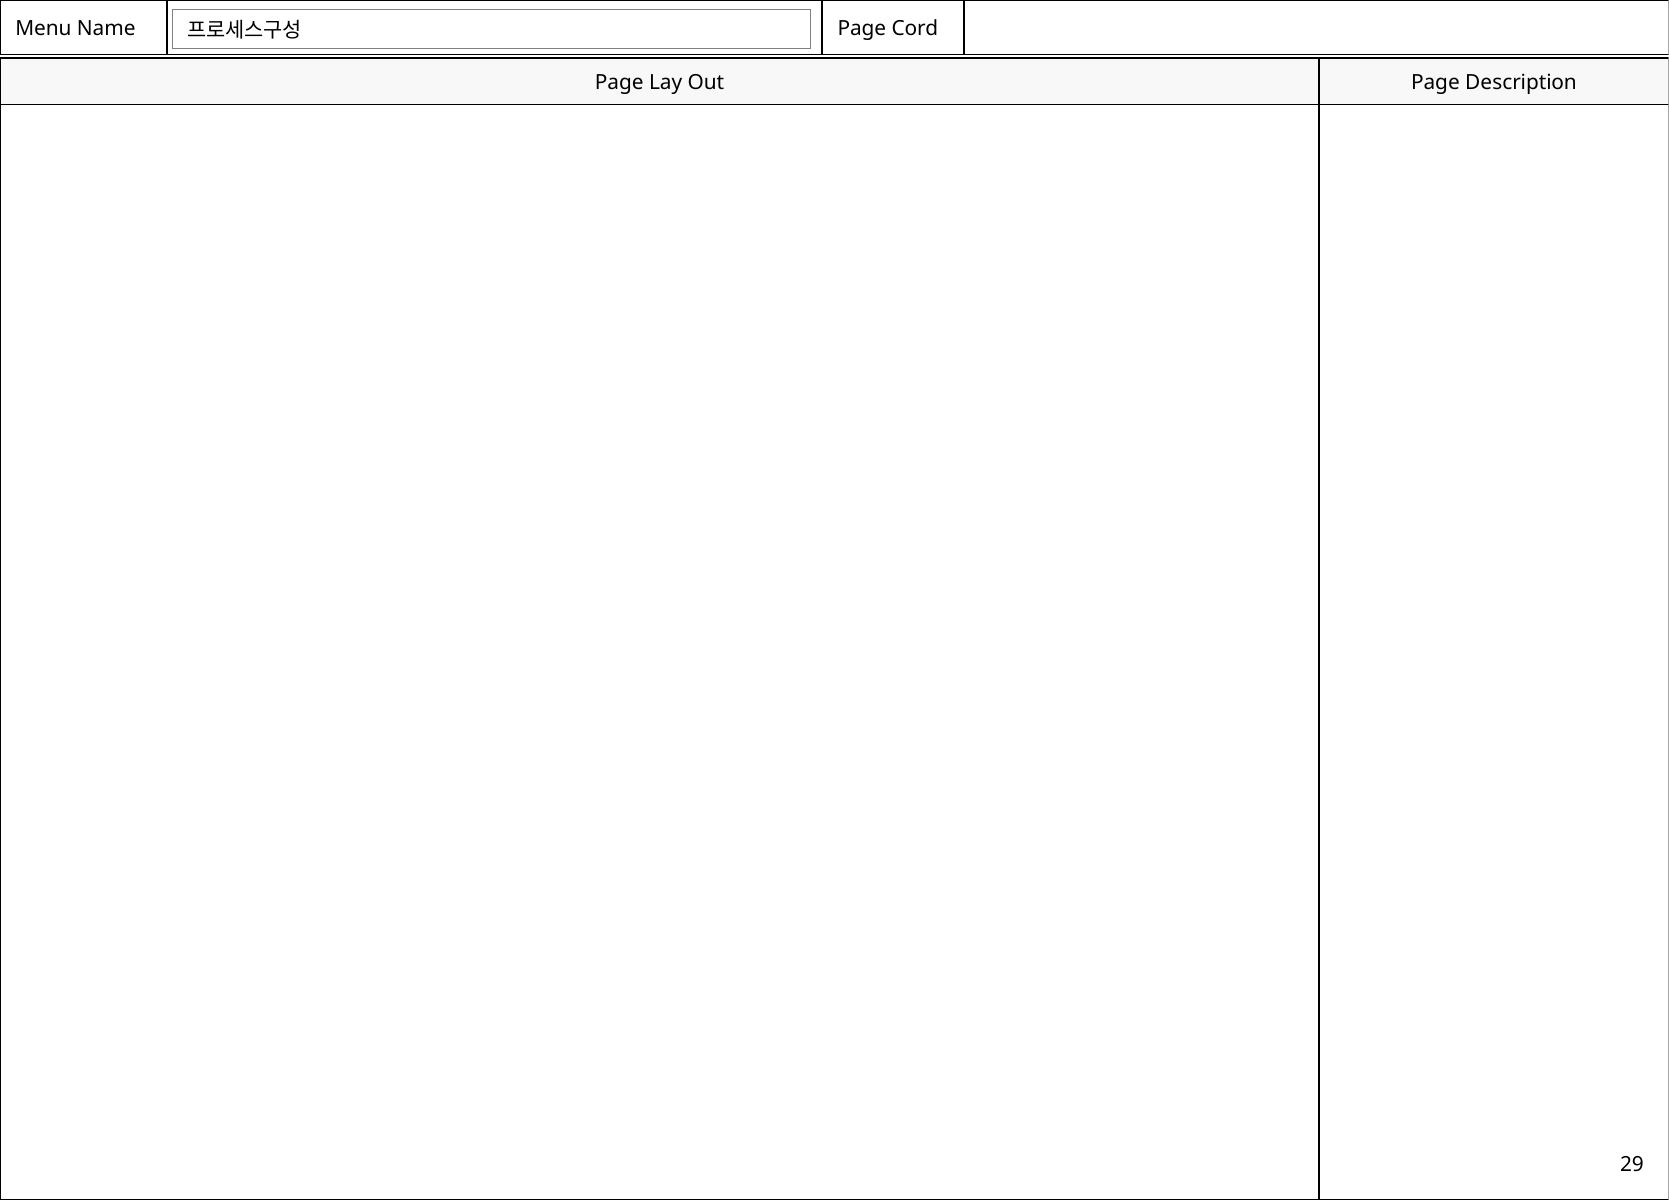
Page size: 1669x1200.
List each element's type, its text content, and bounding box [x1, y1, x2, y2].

text_box 프로세스구성 [172, 9, 811, 49]
